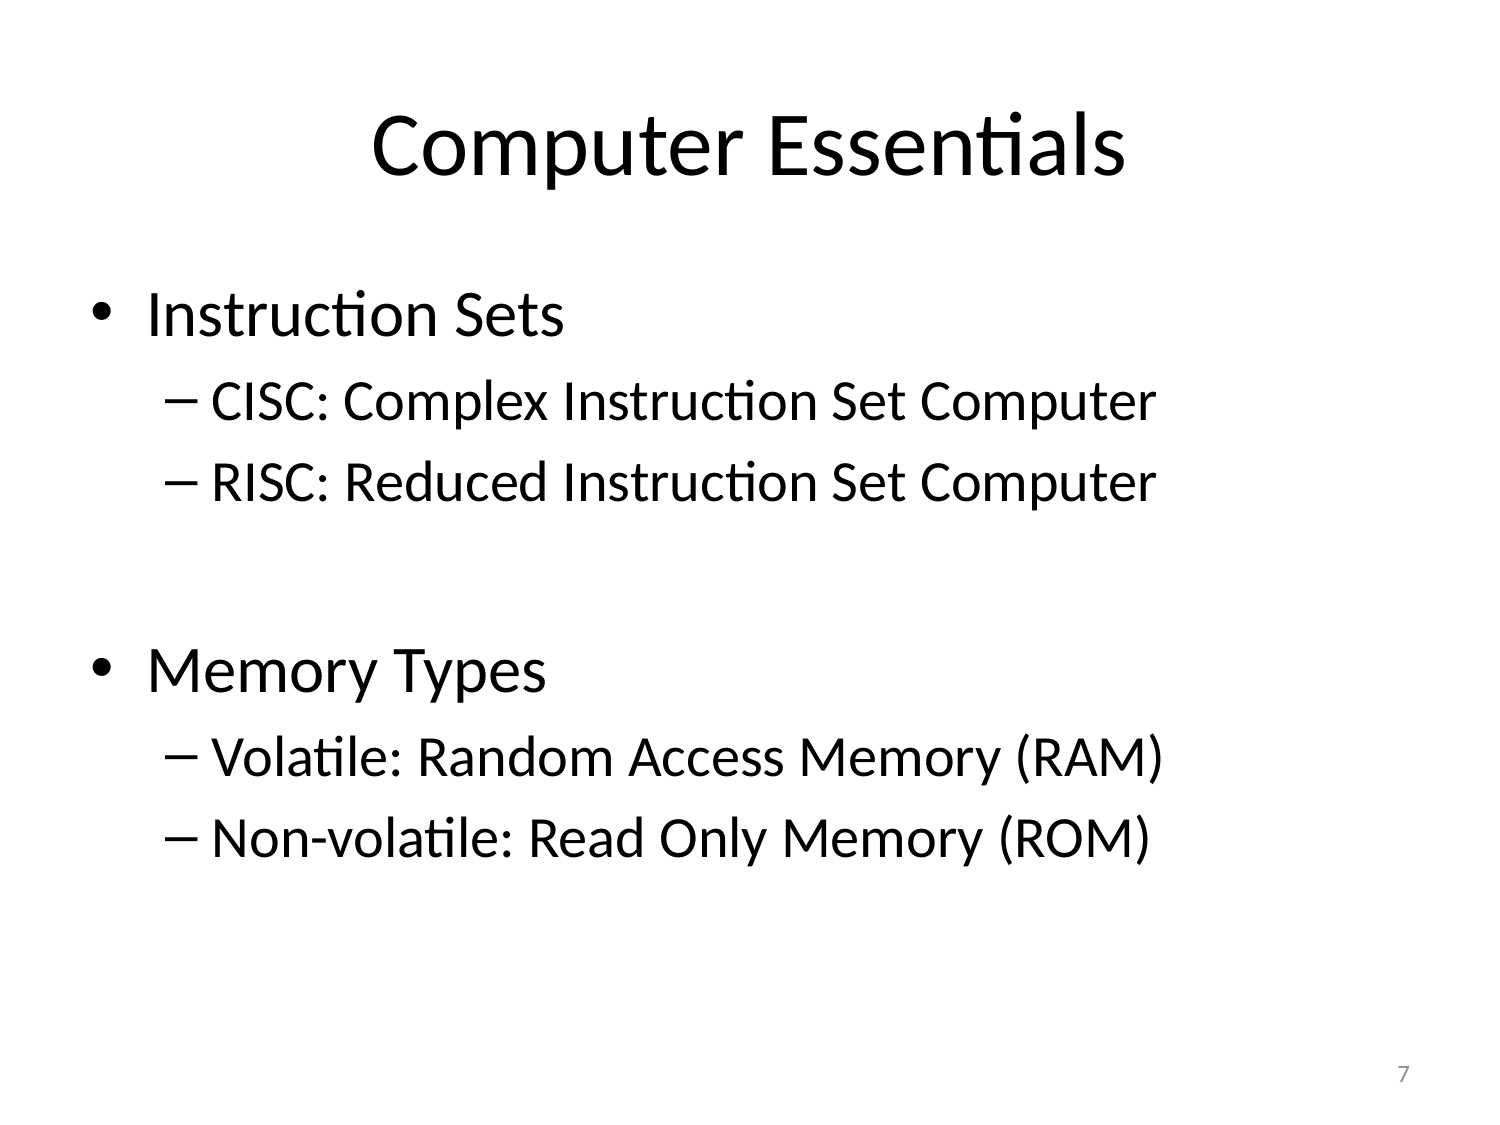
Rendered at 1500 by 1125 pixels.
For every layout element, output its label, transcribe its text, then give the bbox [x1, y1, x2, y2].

title Computer Essentials [75, 45, 1425, 233]
slide_number 7 [1074, 1042, 1425, 1103]
list Instruction Sets CISC: Complex Instruction Set Computer RISC: Reduced Instruction Set Computer Memory Types Volatile: Random Access Memory (RAM) Non-volatile: Read Only Memory (ROM) [75, 262, 1425, 1005]
